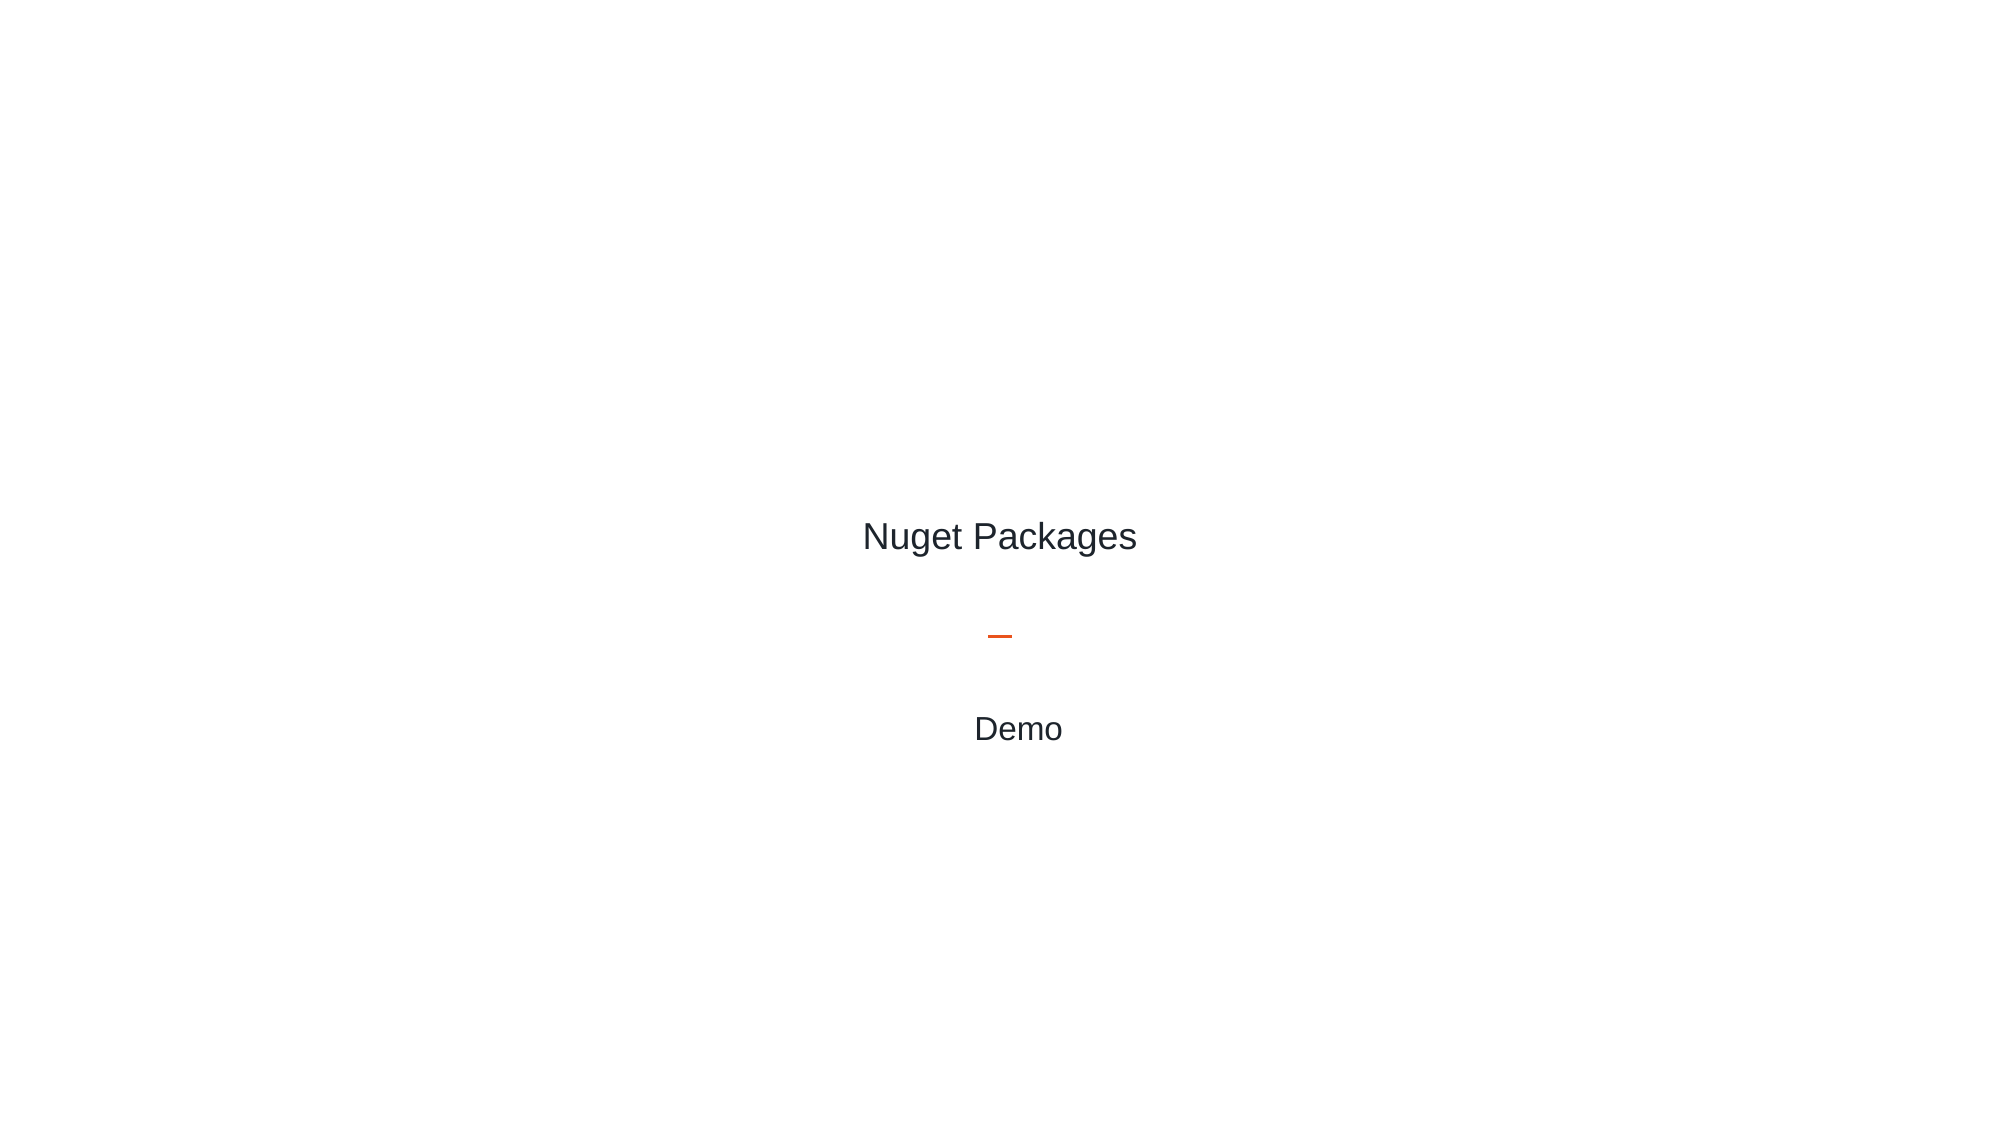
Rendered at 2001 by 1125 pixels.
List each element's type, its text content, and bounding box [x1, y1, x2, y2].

list Demo [137, 703, 1863, 801]
title Nuget Packages [137, 431, 1863, 566]
